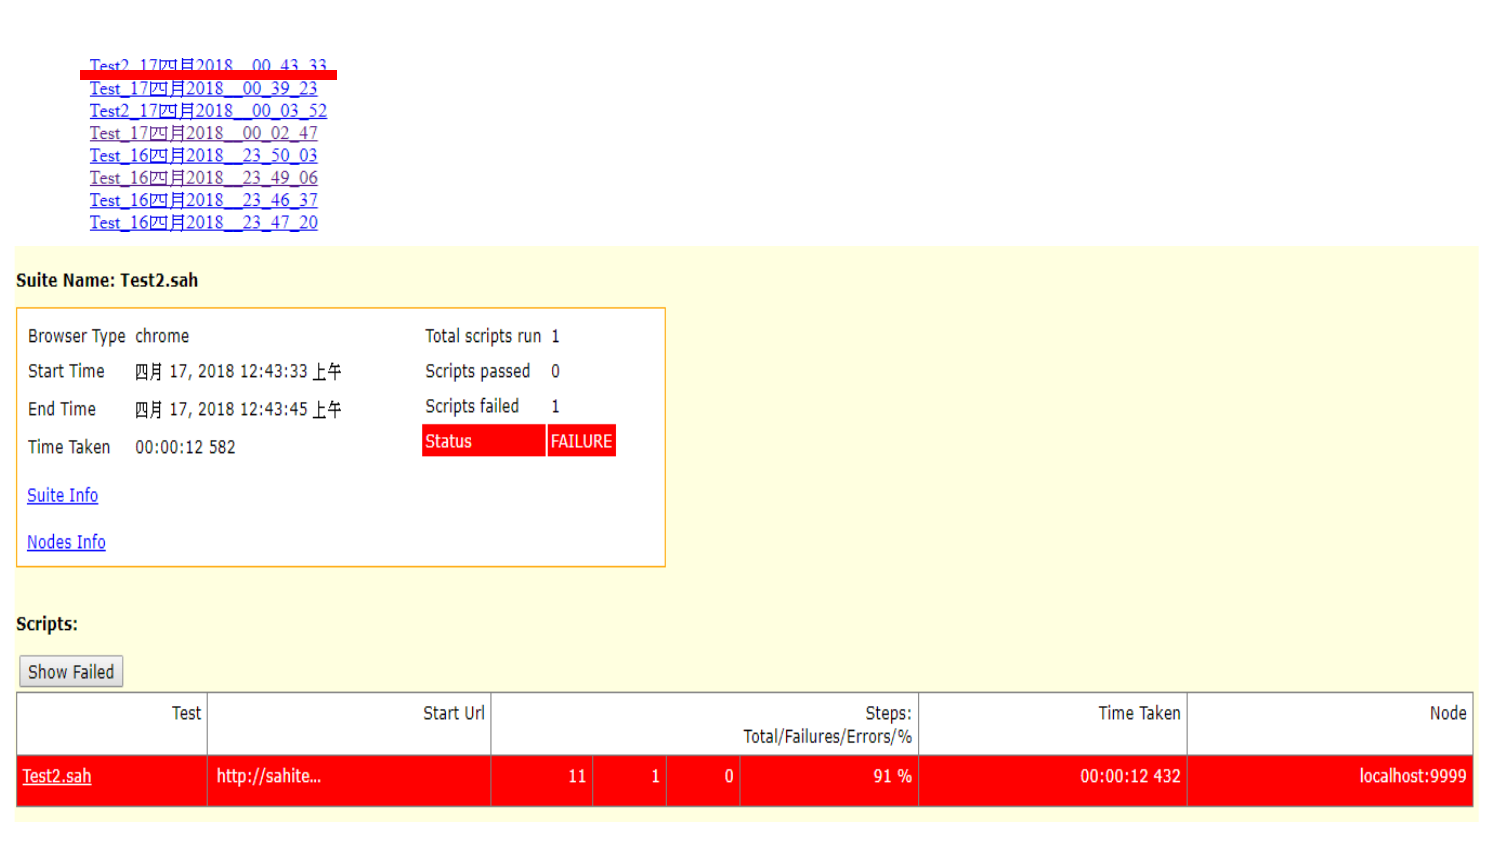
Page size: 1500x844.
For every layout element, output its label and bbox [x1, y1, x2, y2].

text_box [14, 246, 1479, 822]
text_box [80, 57, 338, 232]
